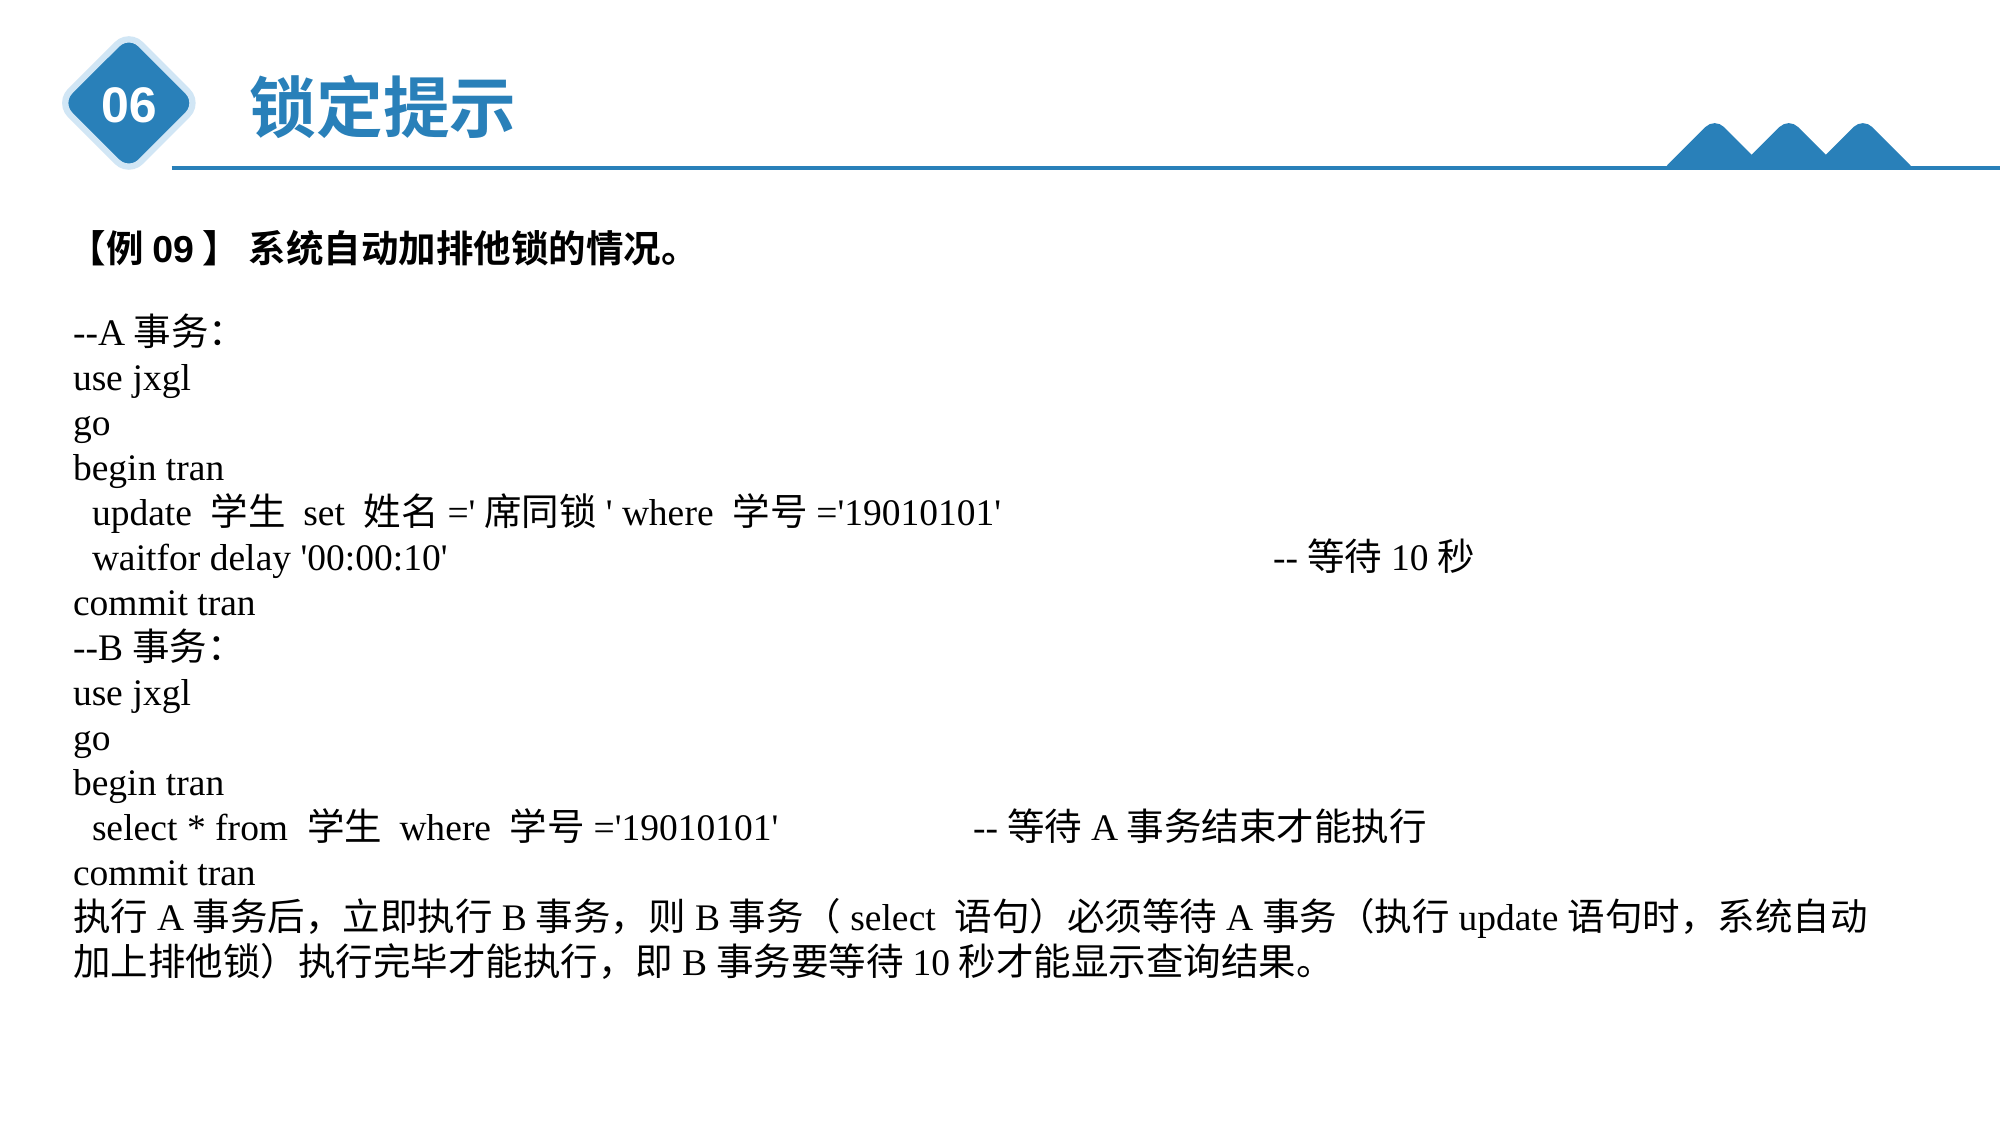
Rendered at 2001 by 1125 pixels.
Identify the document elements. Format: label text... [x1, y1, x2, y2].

text_box --A事务： use jxgl go begin tran update 学生 set 姓名='席同锁' where 学号='19010101' waitfor delay '00:00:10' --等待10秒 commit tran --B事务： use jxgl go begin tran select * from 学生 where 学号='19010101' --等待A事务结束才能执行 commit tran 执行A事务后，立即执行B事务，则B事务（select 语句）必须等待A事务（执行update语句时，系统自动加上排他锁）执行完毕才能执行，即B事务要等待10秒才能显示查询结果。 [58, 300, 1914, 991]
text_box 06 [86, 65, 172, 141]
text_box [172, 74, 194, 132]
text_box 锁定提示 [234, 58, 532, 153]
text_box [94, 38, 163, 65]
text_box [94, 141, 163, 168]
text_box [1664, 122, 1752, 167]
text_box [1738, 122, 1826, 167]
text_box [1813, 122, 1913, 167]
text_box [64, 73, 86, 133]
text_box 【例09】 系统自动加排他锁的情况。 [53, 217, 714, 278]
